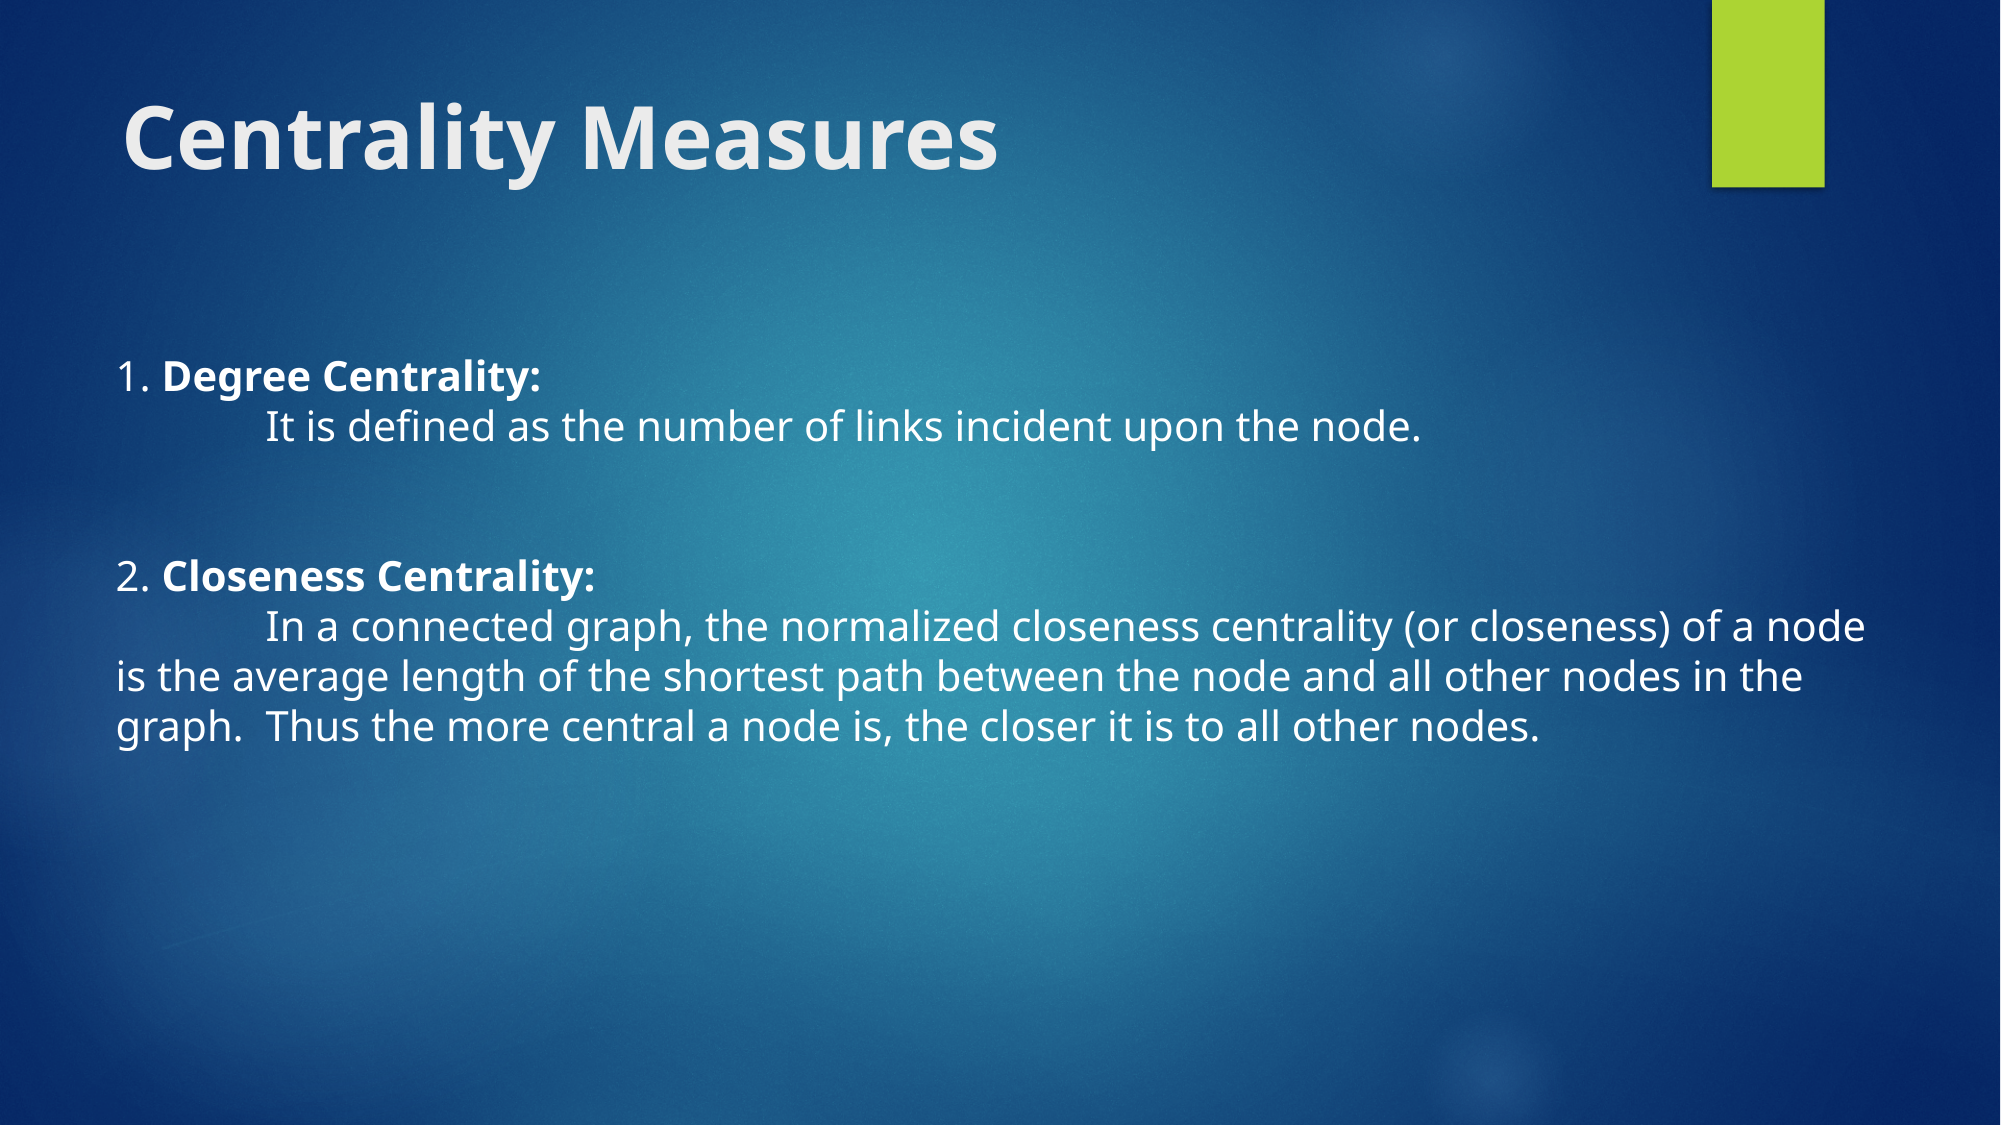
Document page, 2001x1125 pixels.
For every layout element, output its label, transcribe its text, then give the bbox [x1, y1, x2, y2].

title Centrality Measures [106, 74, 1649, 304]
text_box 1. Degree Centrality: It is defined as the number of links incident upon the node. 2. Closeness Centrality: In a connected graph, the normalized closeness centrality (or closeness) of a node is the average length of the shortest path between the node and all other nodes in the graph. Thus the more central a node is, the closer it is to all other nodes. [100, 342, 1900, 807]
picture [0, 0, 2001, 1125]
